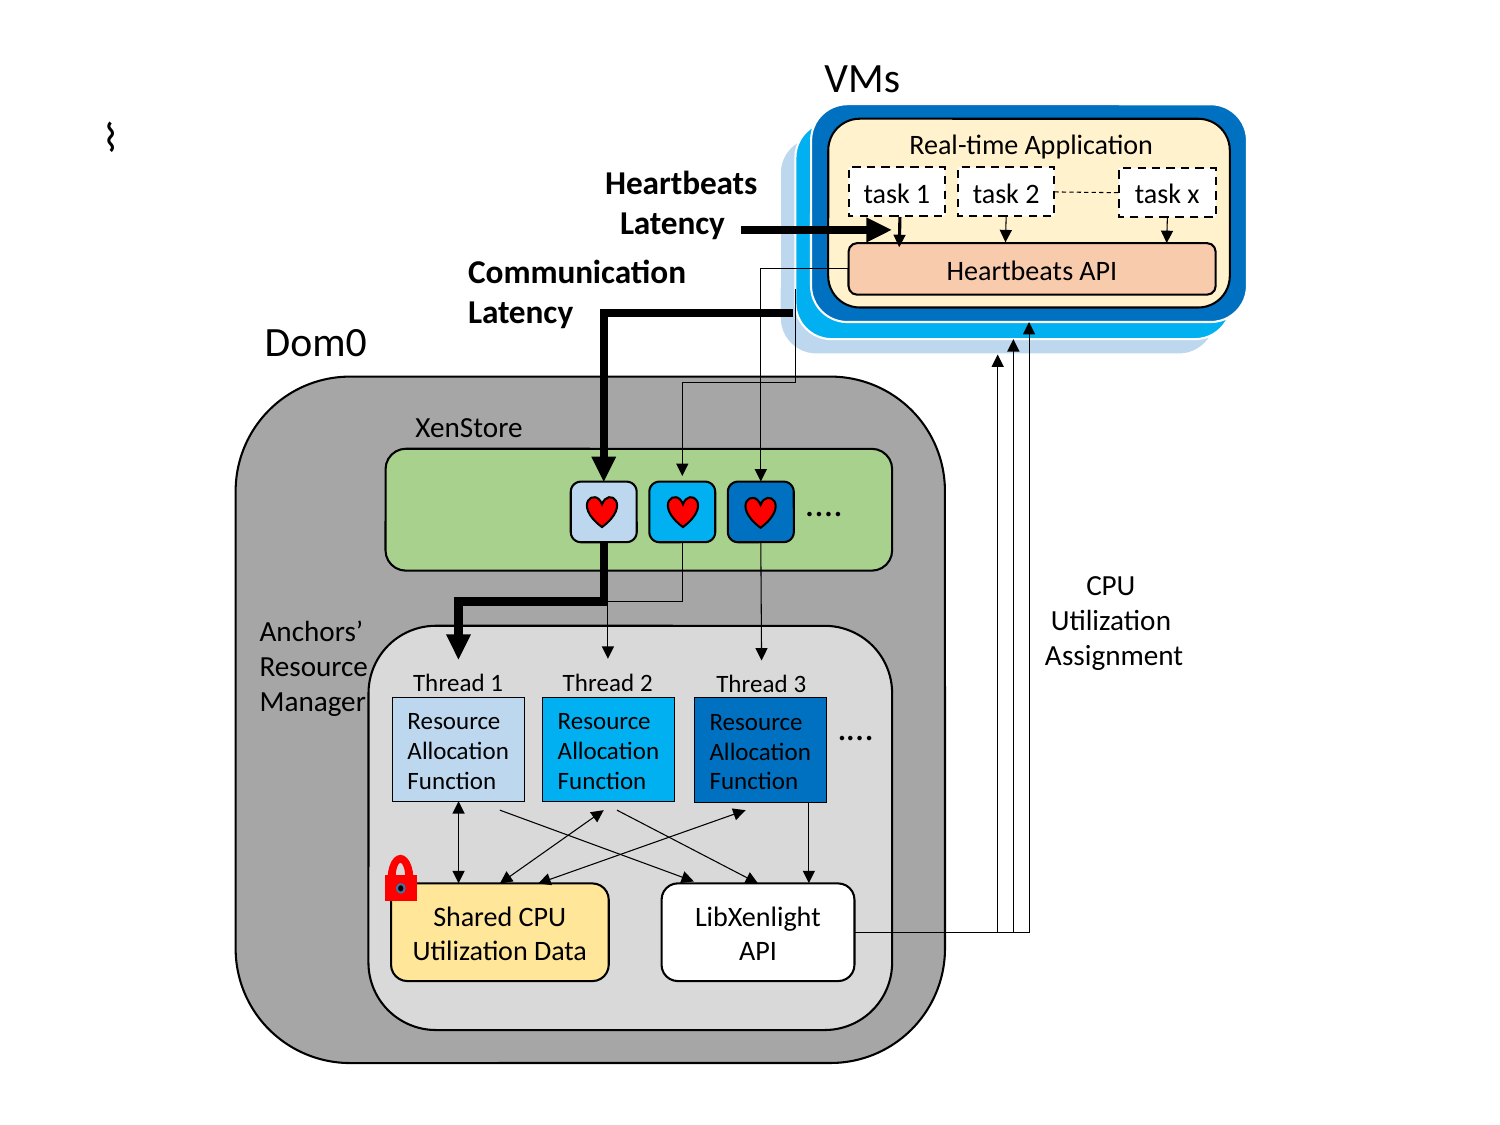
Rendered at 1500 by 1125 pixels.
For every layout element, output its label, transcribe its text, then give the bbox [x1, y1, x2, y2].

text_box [235, 43, 1247, 1064]
text_box ⌇ [86, 106, 135, 167]
